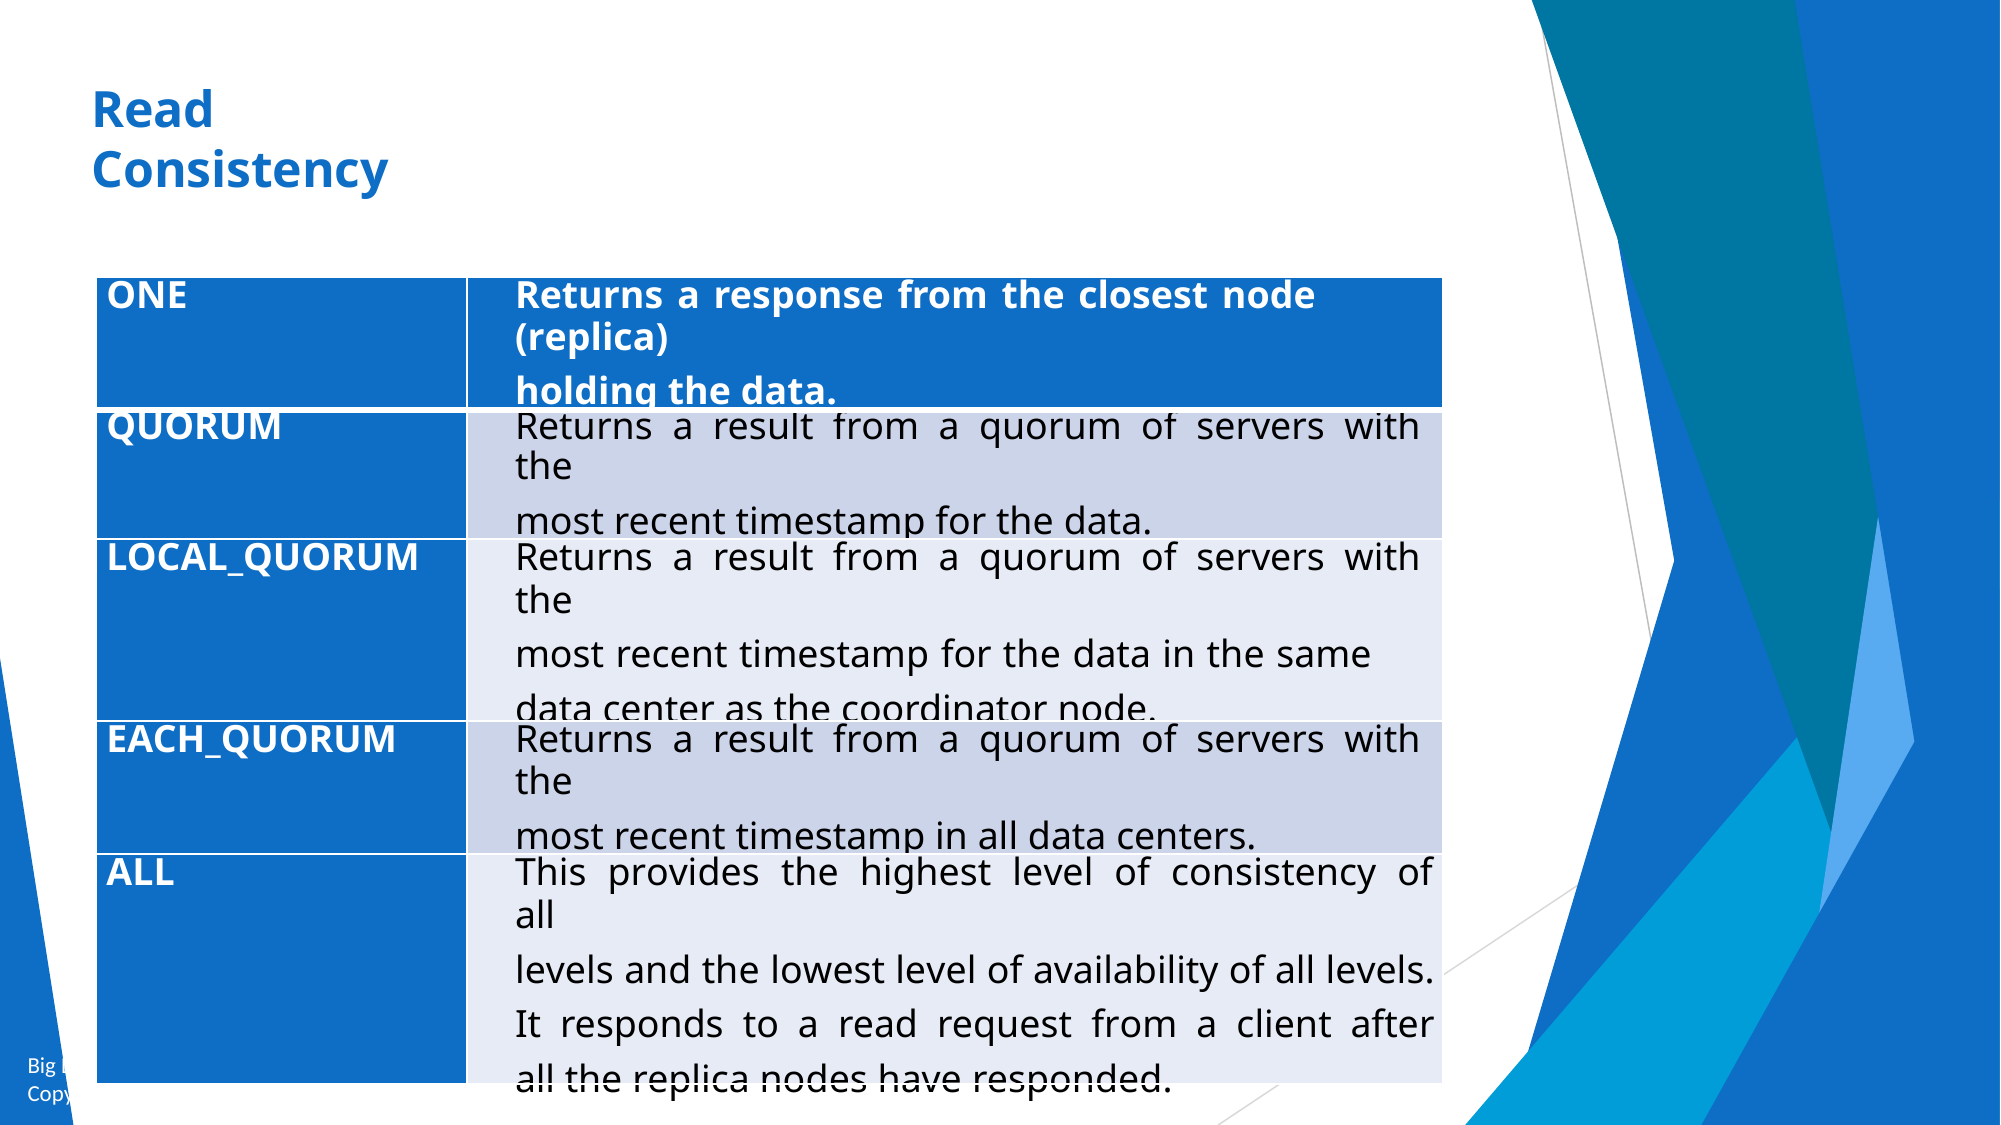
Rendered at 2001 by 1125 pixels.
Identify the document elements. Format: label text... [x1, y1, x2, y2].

table_cell Returns a result from a quorum of servers with the most recent timestamp for the data. [468, 413, 1442, 538]
table_cell ALL [97, 855, 466, 1083]
title Read Consistency [89, 77, 500, 265]
footer Big Data and Analytics by Seema Acharya and Subhashini Chellappan Copyright 2015, WILEY INDIA PVT. LTD. [25, 1054, 667, 1125]
table_header ONE [97, 278, 466, 407]
table_cell Returns a result from a quorum of servers with the most recent timestamp for the data in the same data center as the coordinator node. [468, 540, 1442, 720]
table_cell QUORUM [97, 413, 466, 538]
table_cell Returns a result from a quorum of servers with the most recent timestamp in all data centers. [468, 722, 1442, 853]
table_cell EACH_QUORUM [97, 722, 466, 853]
table_header Returns a response from the closest node (replica) holding the data. [468, 278, 1442, 407]
table_cell This provides the highest level of consistency of all levels and the lowest level of availability of all levels. It responds to a read request from a client after all the replica nodes have responded. [468, 855, 1442, 1083]
table_cell LOCAL_QUORUM [97, 540, 466, 720]
